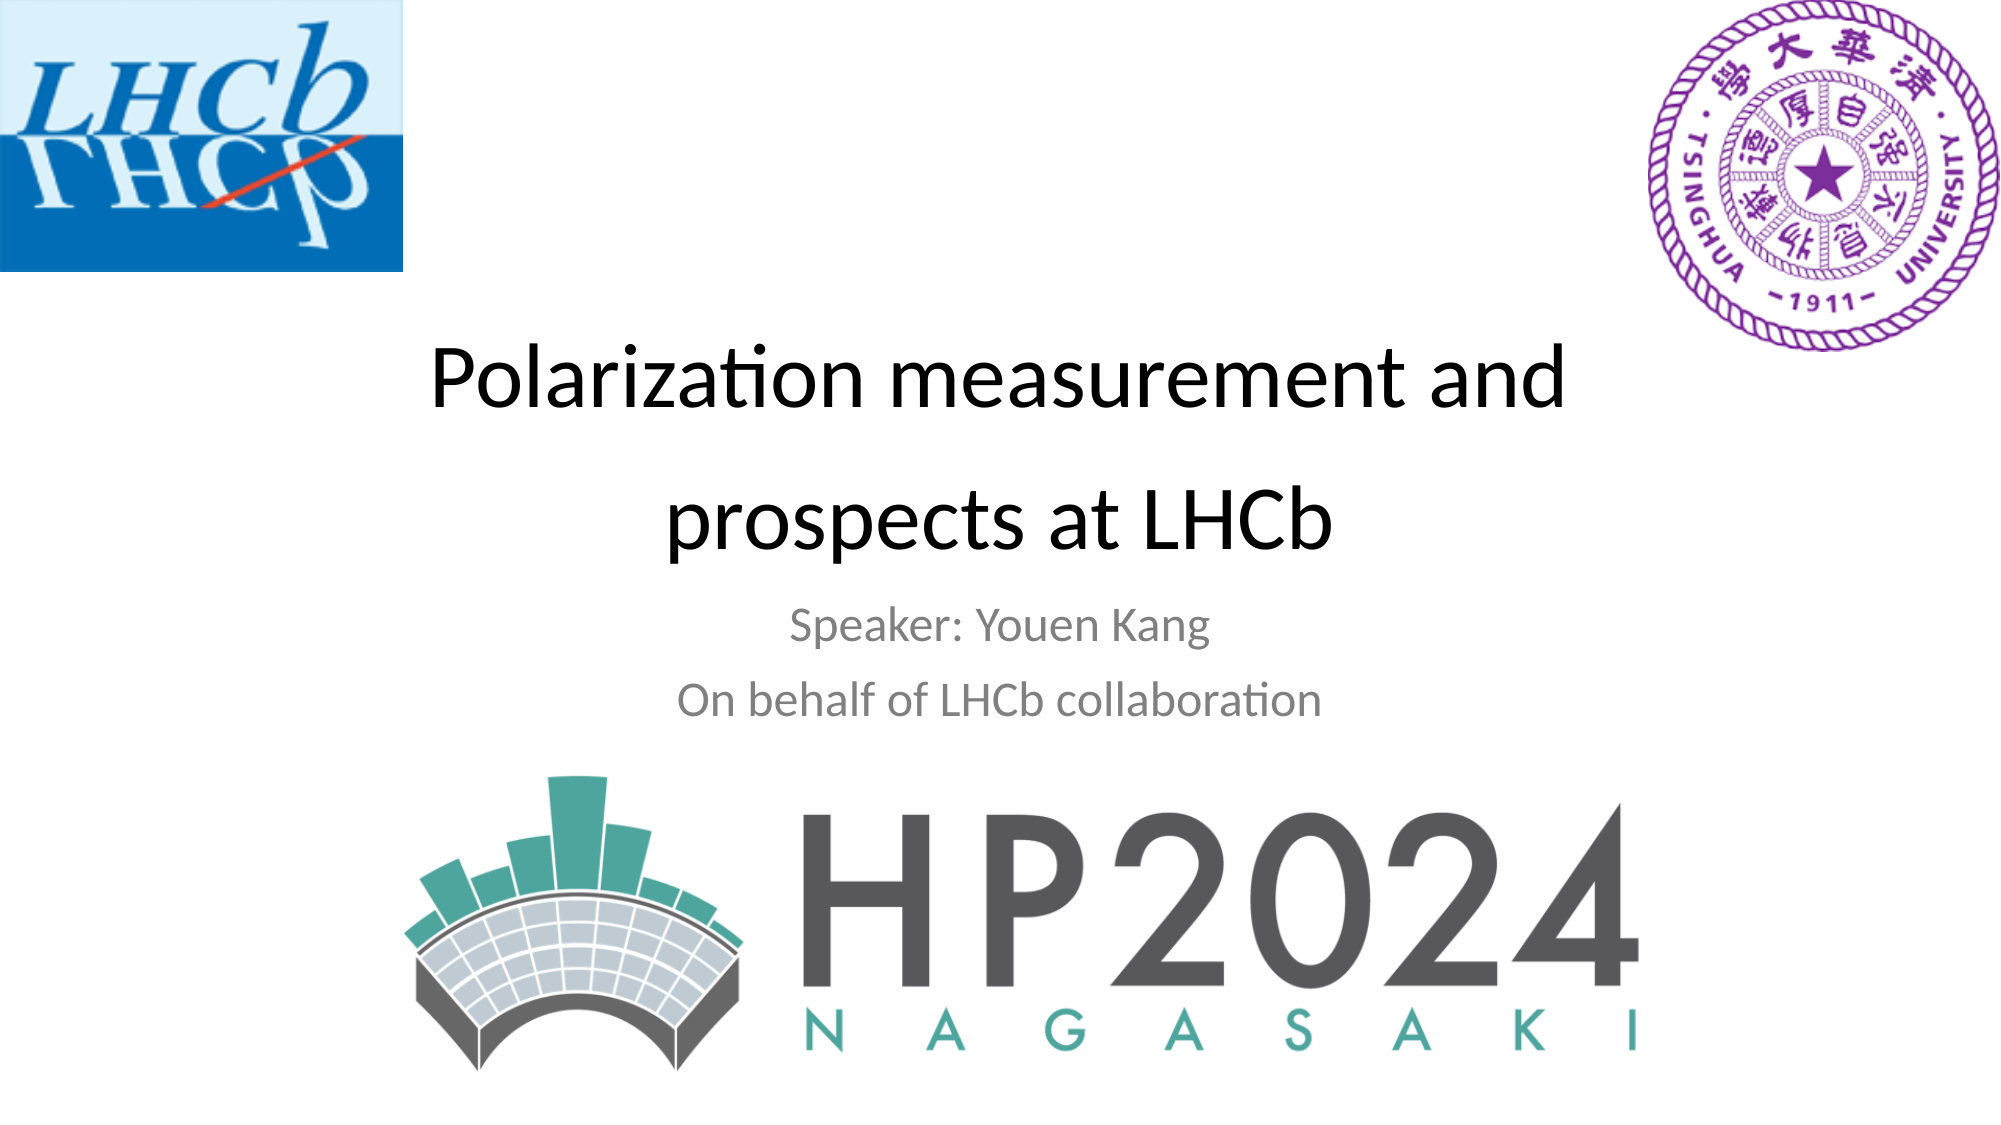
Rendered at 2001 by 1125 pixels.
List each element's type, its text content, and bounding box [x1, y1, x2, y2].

picture [0, 0, 403, 272]
picture [1647, 0, 2000, 353]
subtitle Speaker: Youen Kang On behalf of LHCb collaboration [249, 590, 1750, 863]
picture [282, 726, 1718, 1086]
title Polarization measurement and prospects at LHCb [249, 217, 1750, 576]
